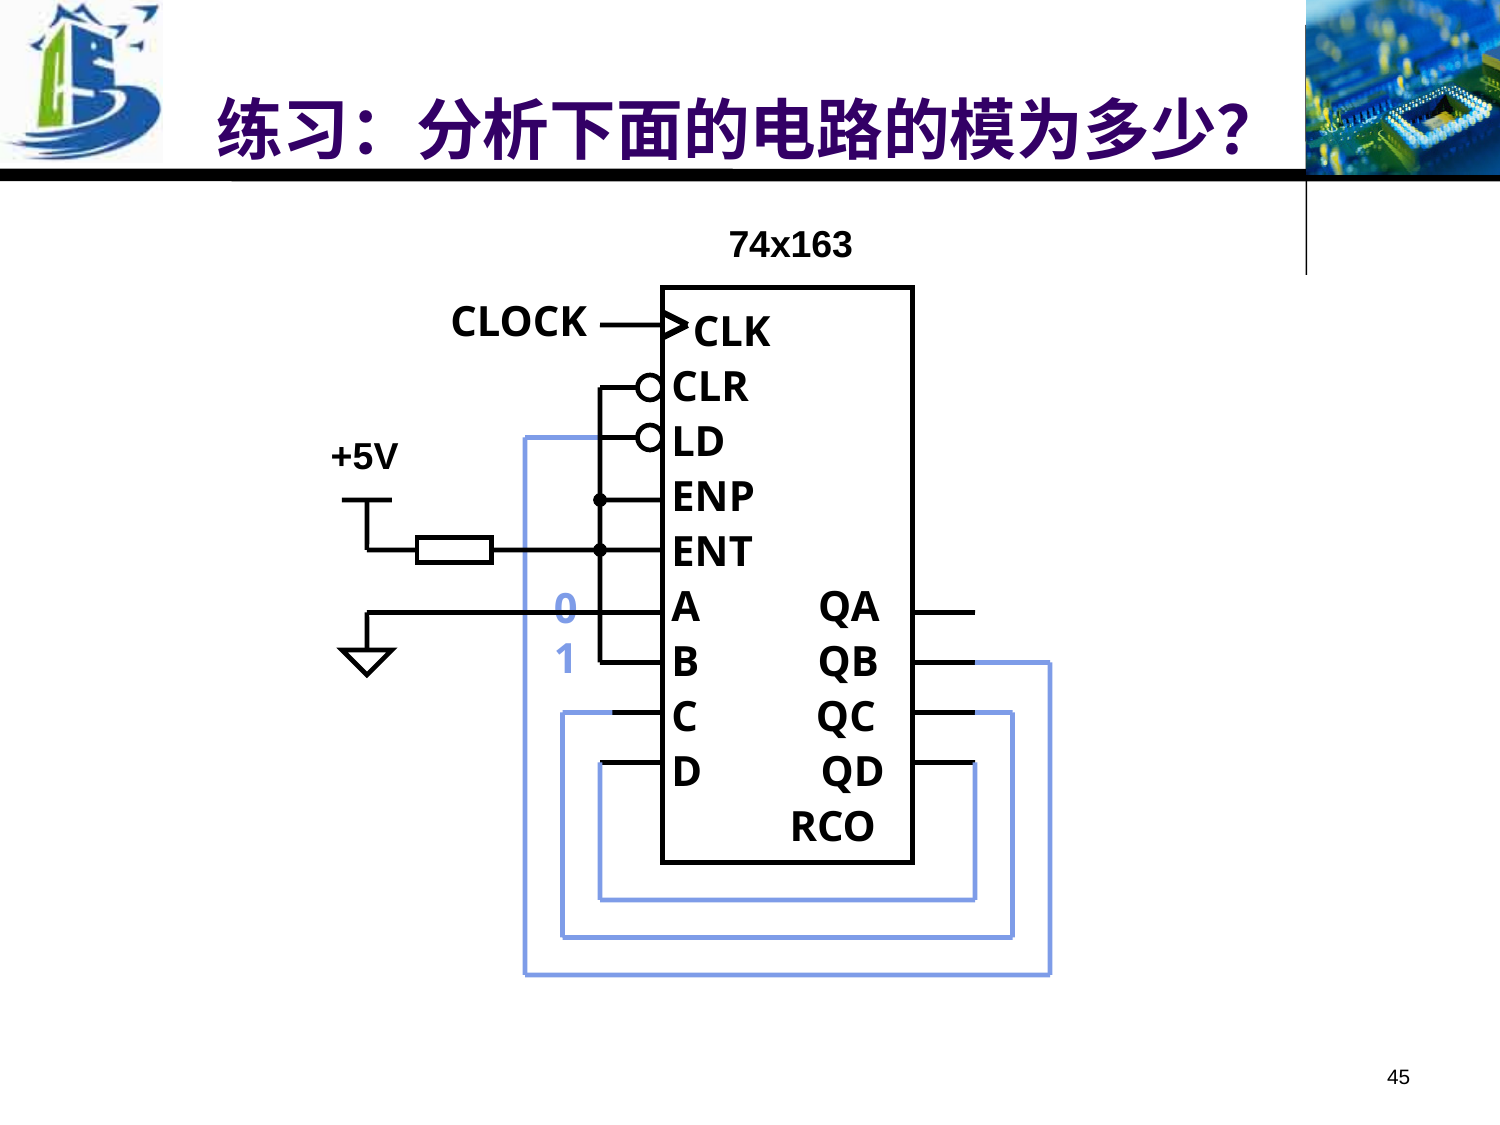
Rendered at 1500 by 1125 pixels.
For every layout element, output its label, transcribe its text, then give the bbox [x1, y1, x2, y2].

slide_number 45 [1074, 1055, 1426, 1101]
picture [0, 0, 163, 163]
text_box 练习：分析下面的电路的模为多少？ [106, 50, 1394, 175]
picture [1306, 0, 1500, 175]
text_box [312, 212, 1051, 976]
